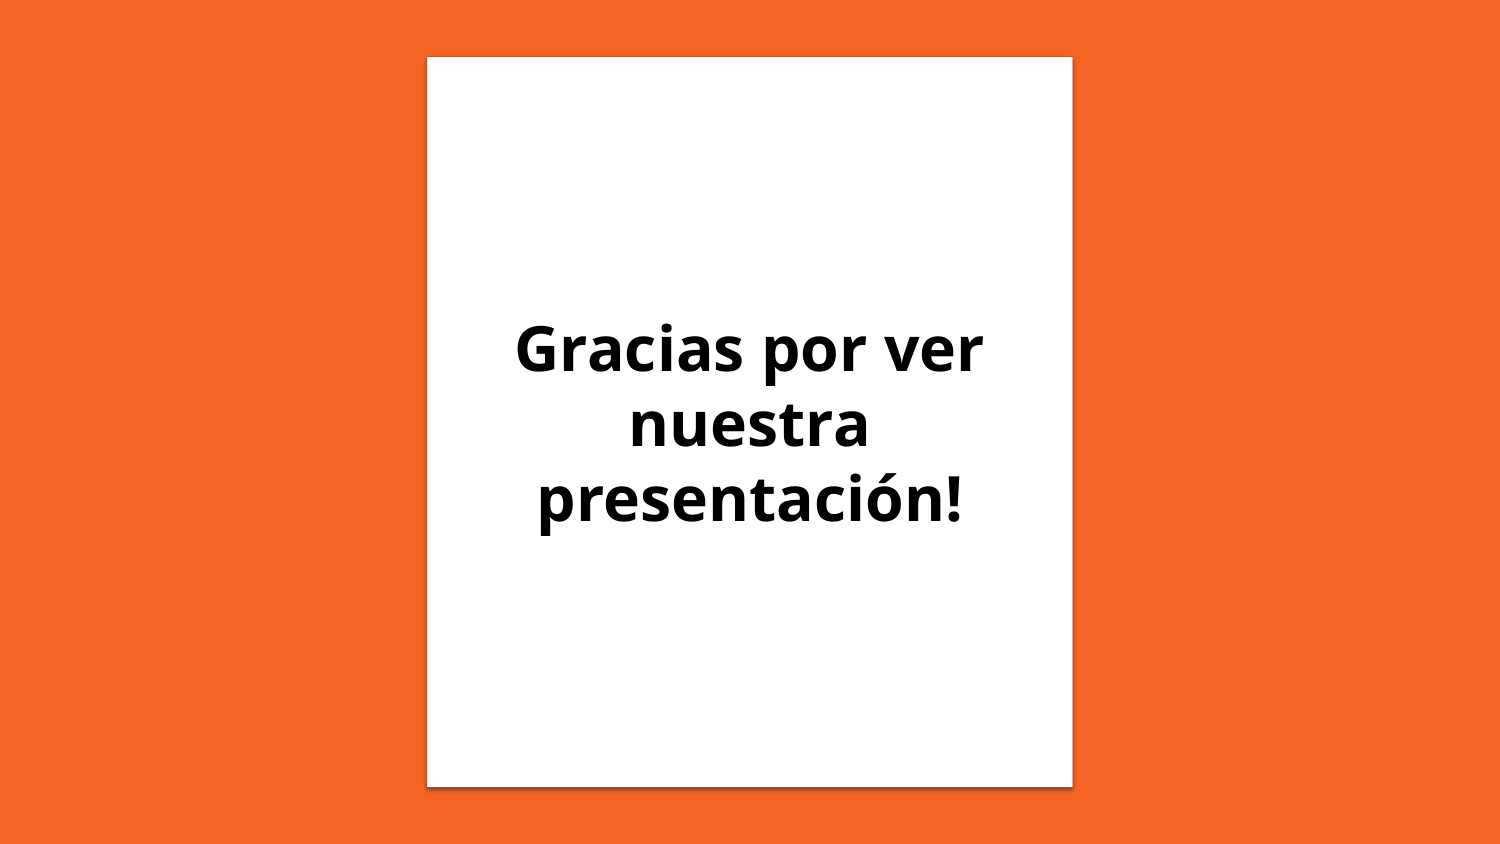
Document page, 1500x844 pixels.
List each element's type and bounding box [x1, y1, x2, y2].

picture [400, 26, 1100, 818]
